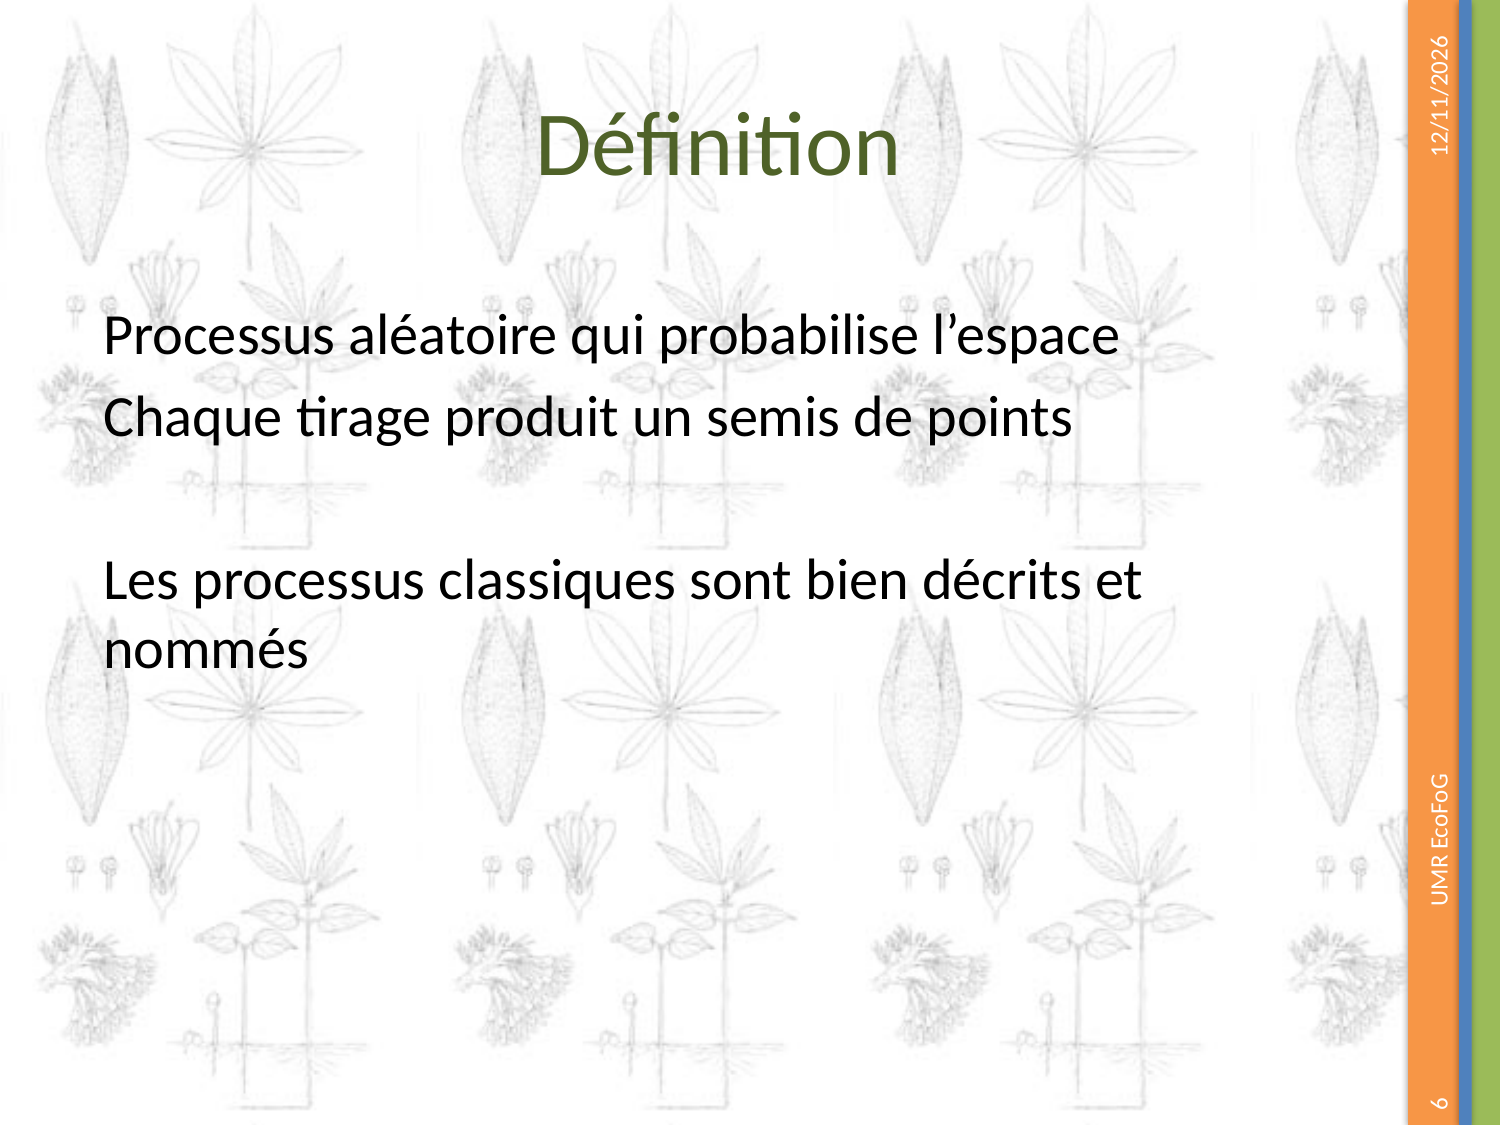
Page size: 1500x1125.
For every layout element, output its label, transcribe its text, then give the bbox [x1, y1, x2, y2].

picture [0, 0, 1408, 1125]
list Processus aléatoire qui probabilise l’espace Chaque tirage produit un semis de points Les processus classiques sont bien décrits et nommés [88, 281, 1363, 1067]
footer UMR EcoFoG [1407, 396, 1468, 922]
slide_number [1407, 21, 1468, 372]
slide_number 6 [1407, 928, 1468, 1125]
title Définition [75, 45, 1363, 233]
